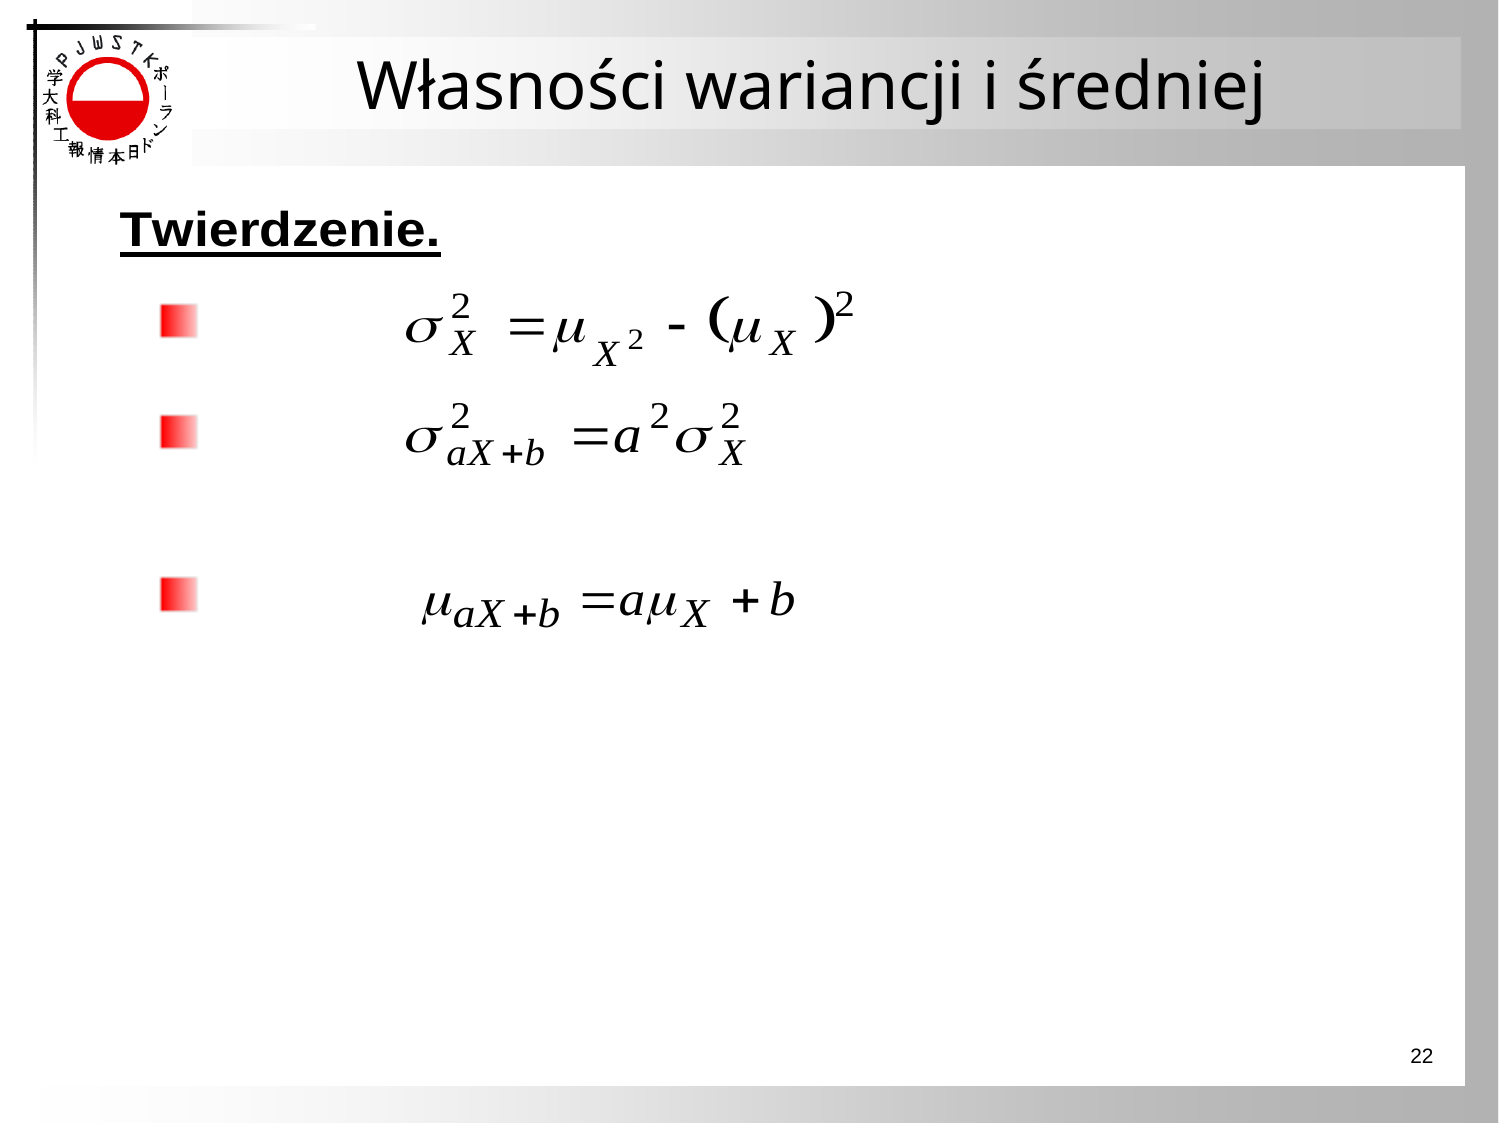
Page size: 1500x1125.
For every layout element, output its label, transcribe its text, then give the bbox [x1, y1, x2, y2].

slide_number 22 [1352, 1034, 1449, 1081]
title Własności wariancji i średniej [194, 30, 1431, 136]
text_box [119, 200, 1457, 966]
